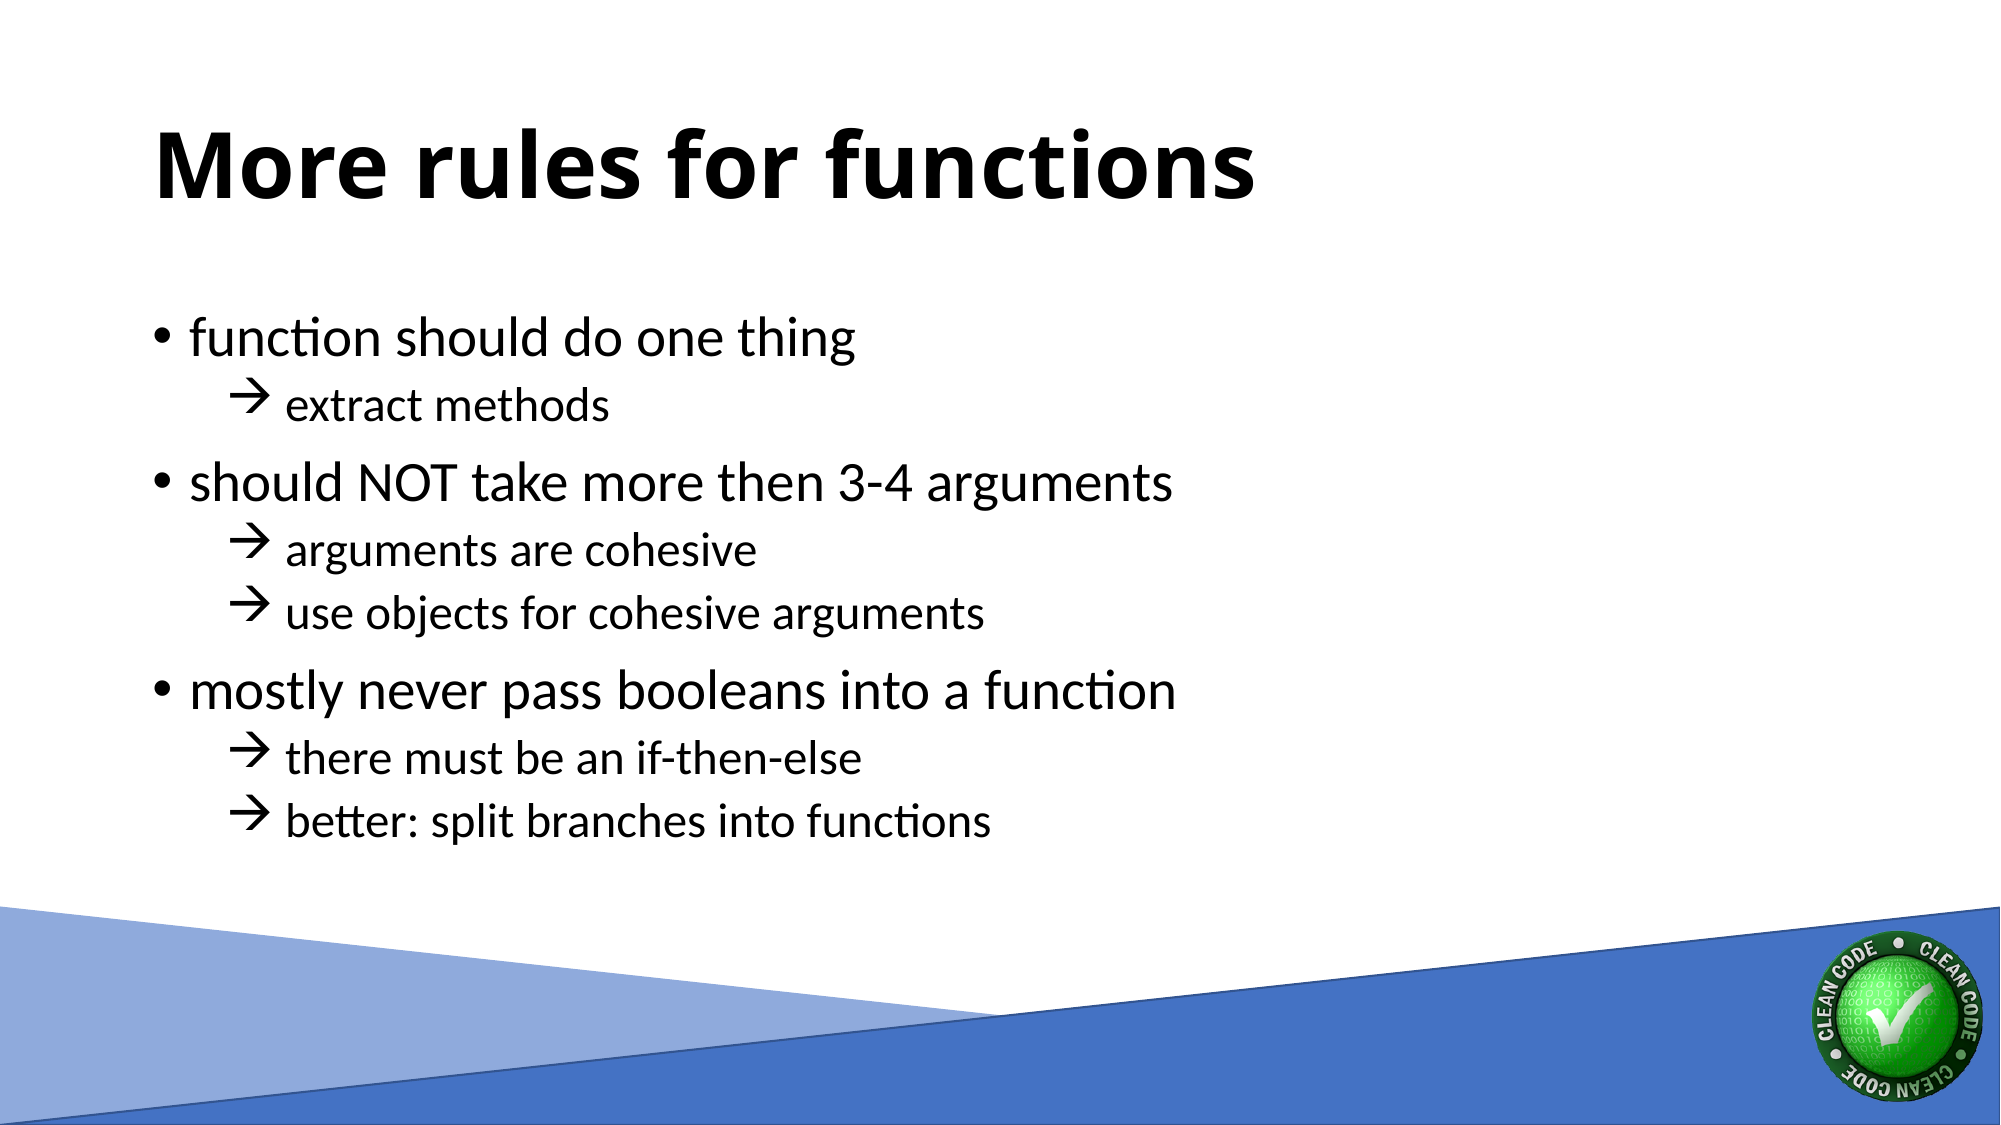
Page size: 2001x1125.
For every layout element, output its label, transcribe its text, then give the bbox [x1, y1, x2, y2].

text_box [0, 906, 2000, 1125]
title More rules for functions [137, 59, 1863, 278]
picture [1811, 930, 1983, 1102]
text_box [0, 906, 999, 1123]
list function should do one thing extract methods should NOT take more then 3-4 arguments arguments are cohesive use objects for cohesive arguments mostly never pass booleans into a function there must be an if-then-else better: split branches into functions [137, 299, 1863, 861]
